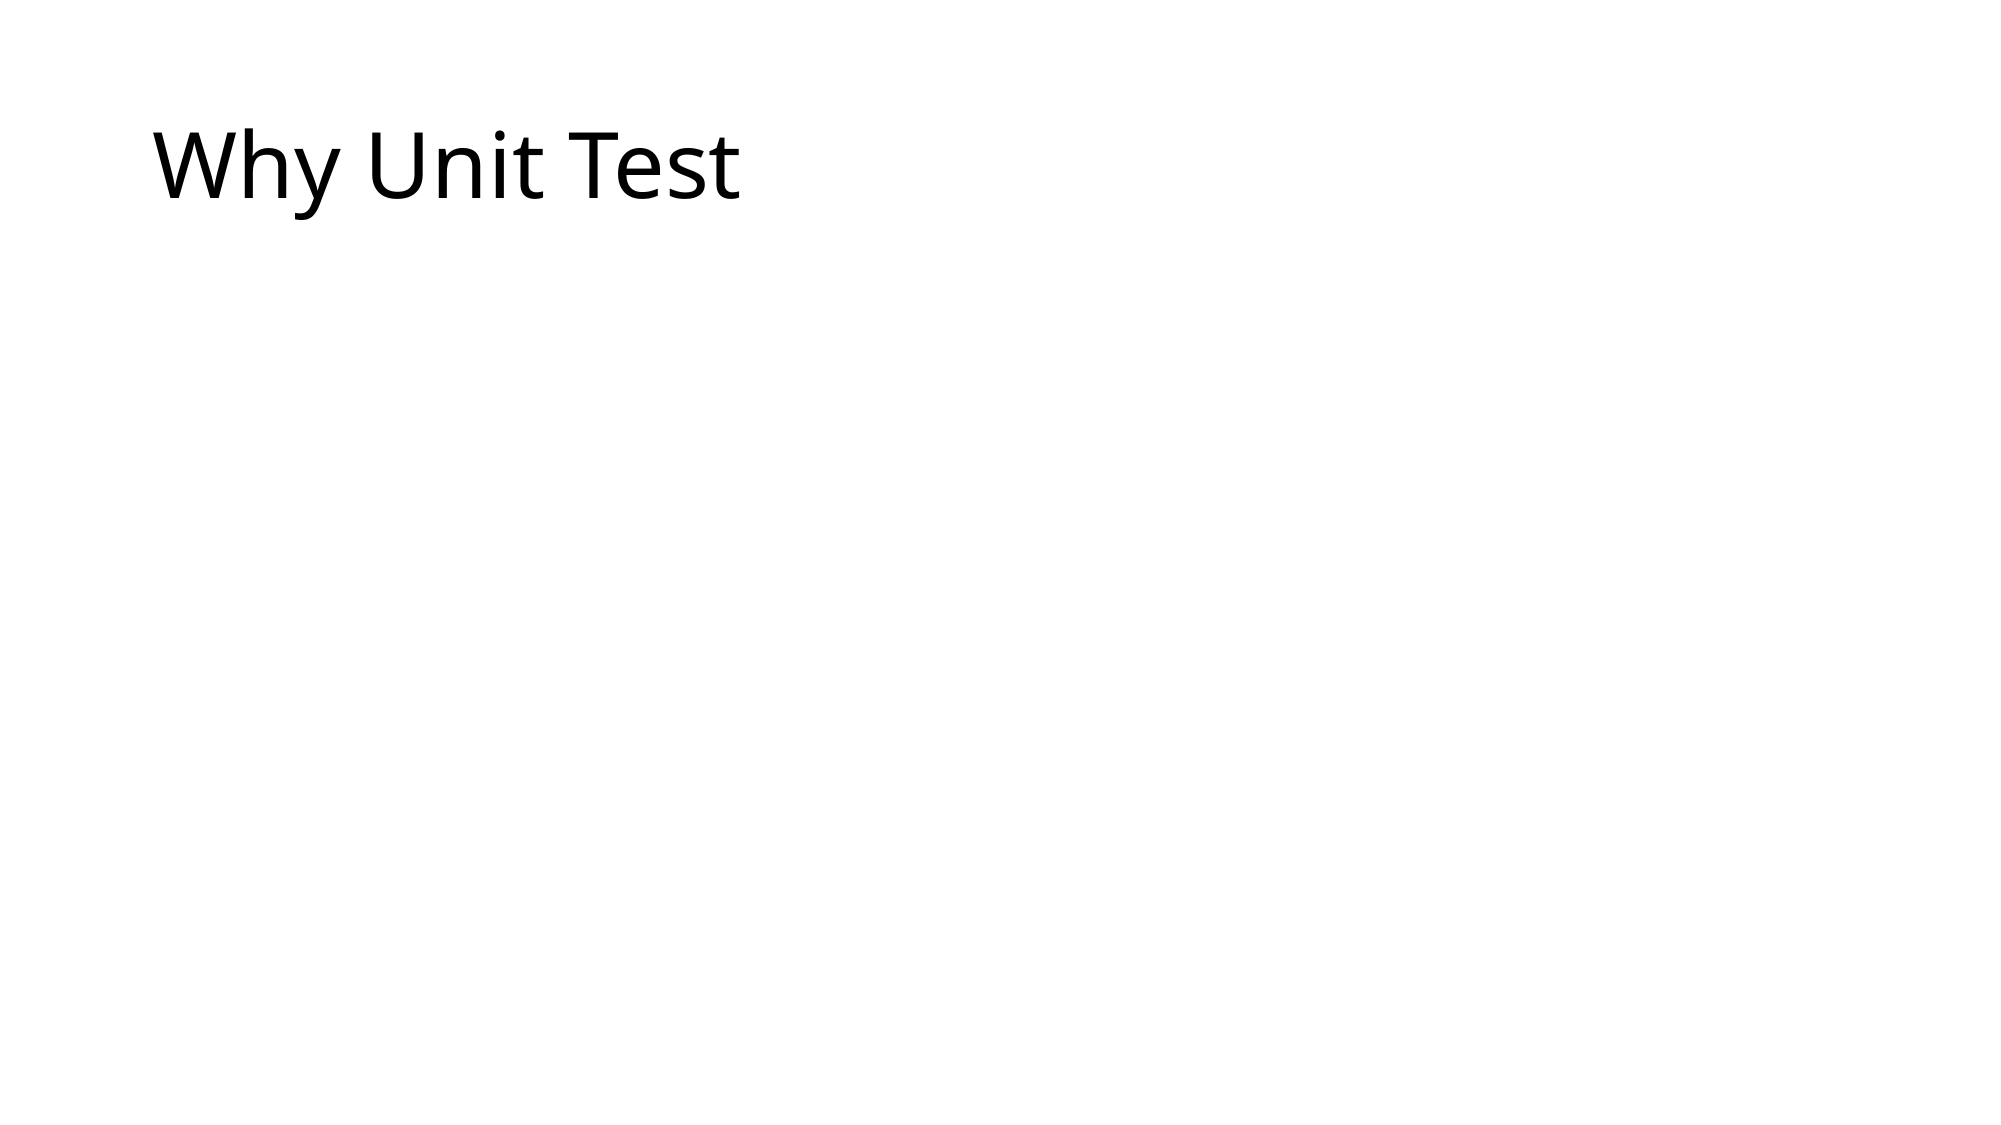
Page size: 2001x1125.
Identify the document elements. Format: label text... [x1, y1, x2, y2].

title Why Unit Test [137, 59, 1863, 278]
